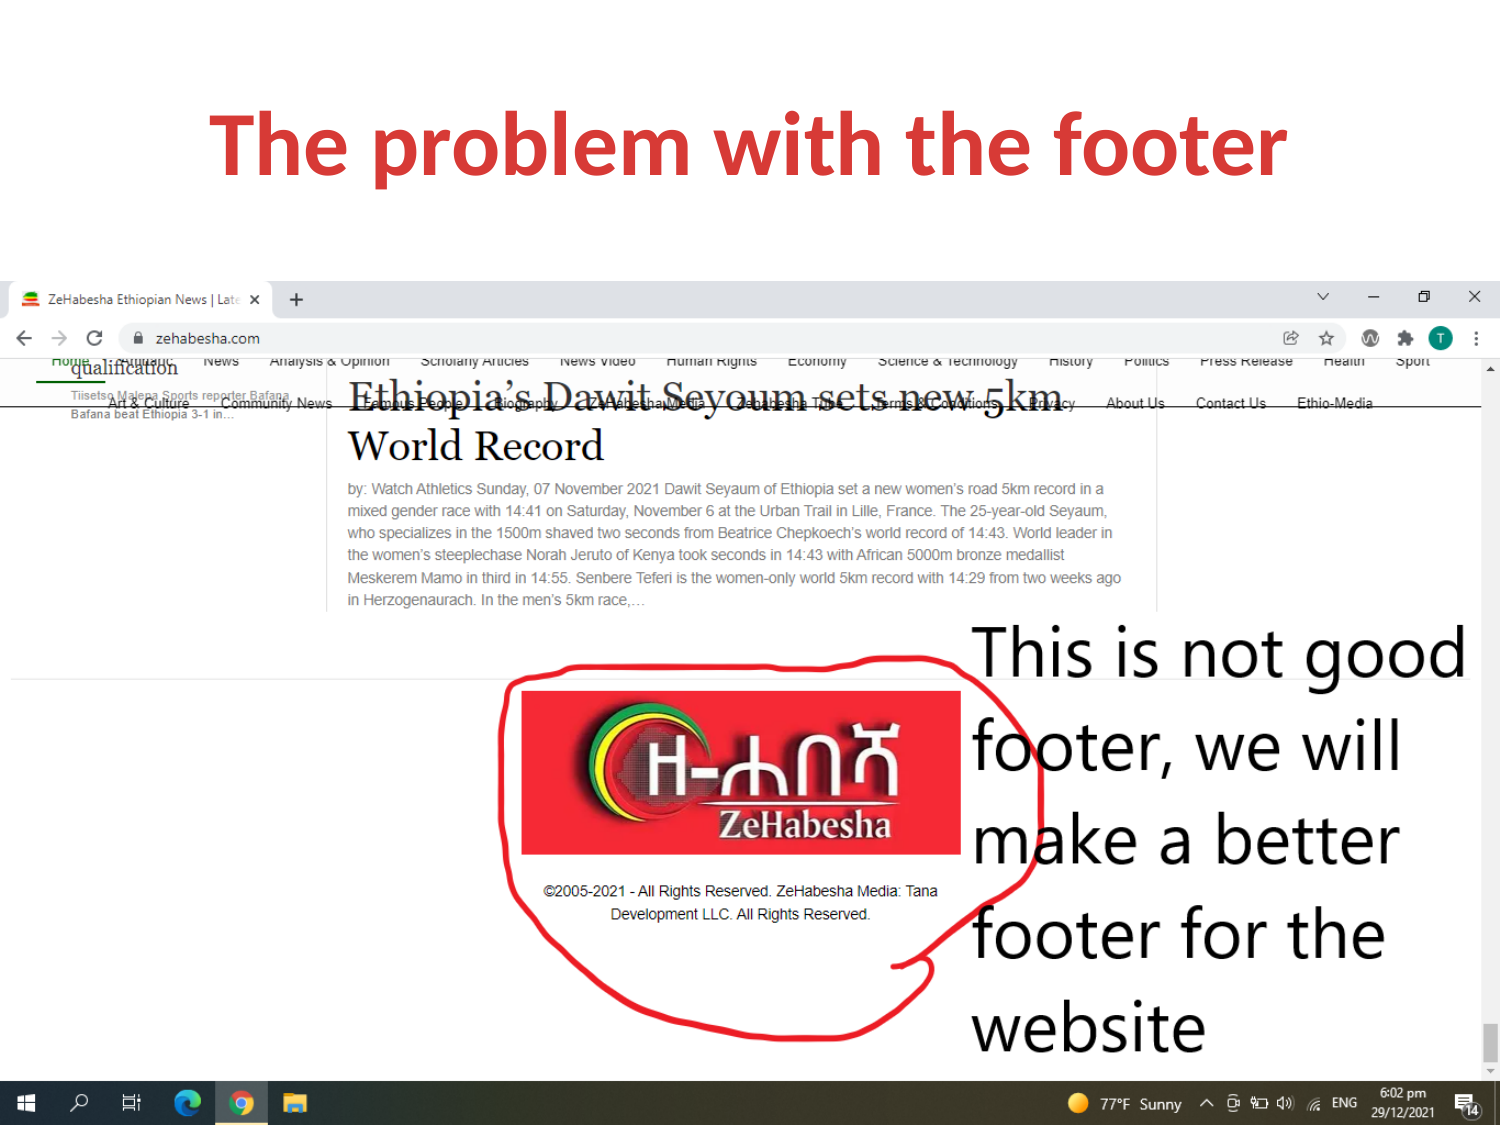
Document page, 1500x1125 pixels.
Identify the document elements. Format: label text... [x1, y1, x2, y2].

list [0, 281, 1500, 1125]
title The problem with the footer [75, 45, 1425, 233]
